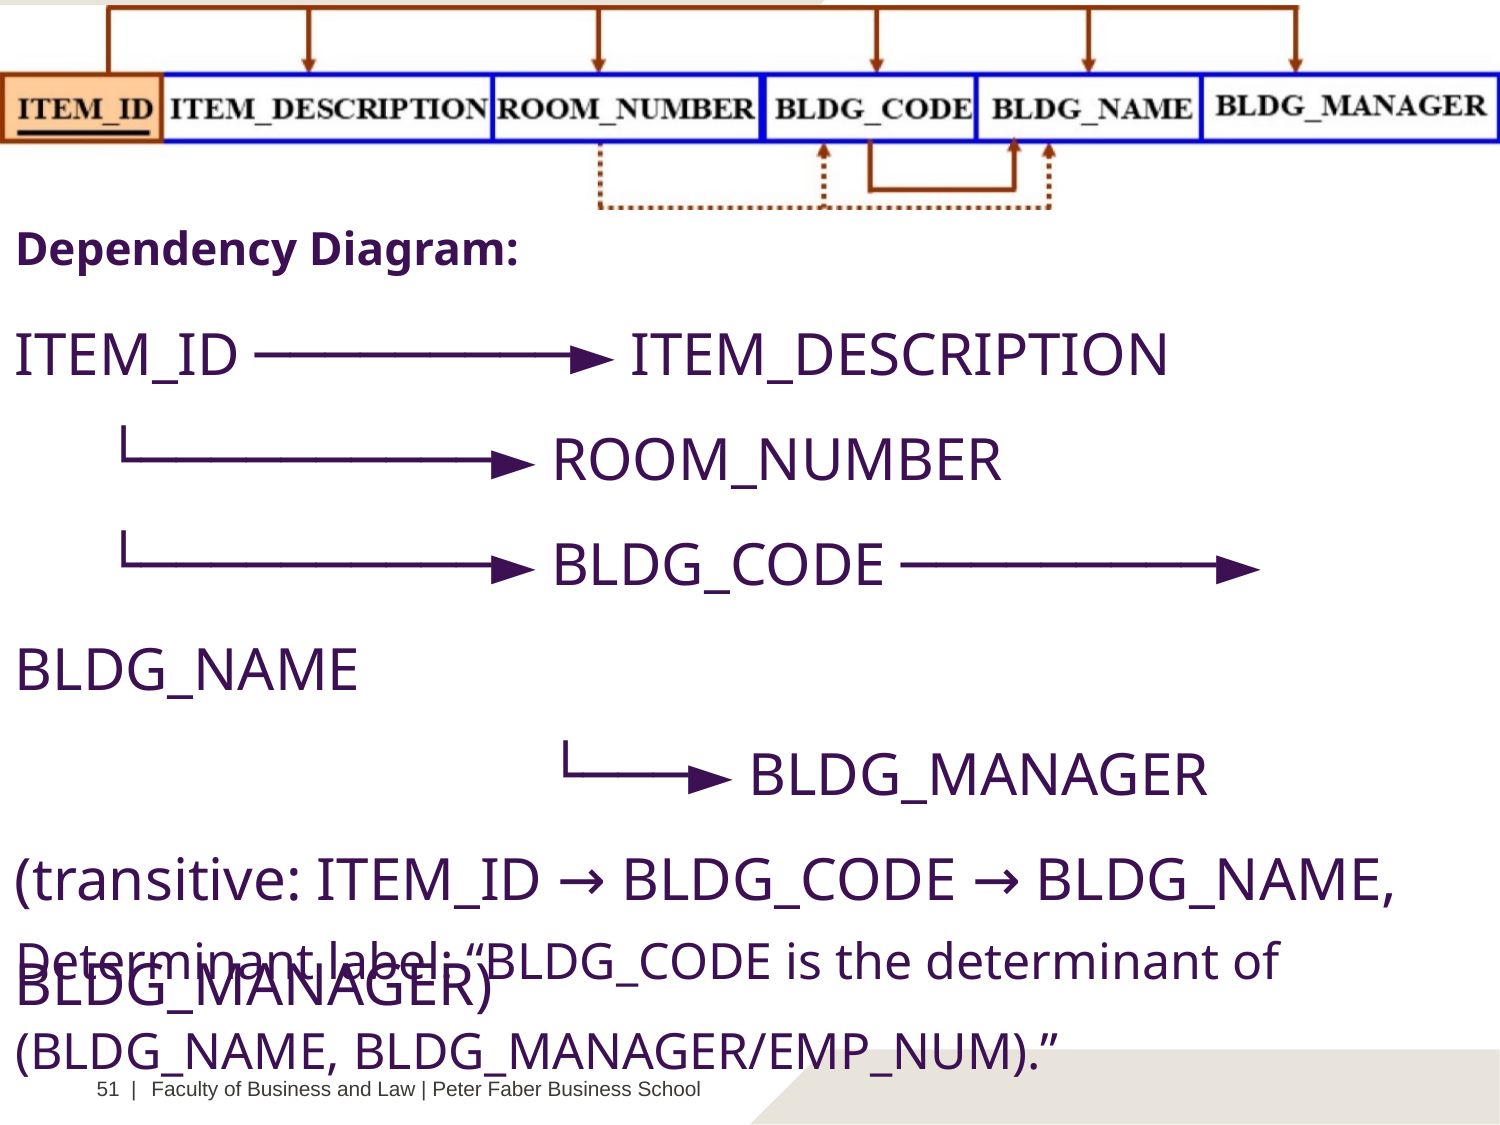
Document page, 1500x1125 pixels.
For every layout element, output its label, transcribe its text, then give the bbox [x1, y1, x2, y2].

text_box ITEM_ID ─────────► ITEM_DESCRIPTION └──────────► ROOM_NUMBER └──────────► BLDG_CODE ─────────► BLDG_NAME └───► BLDG_MANAGER (transitive: ITEM_ID → BLDG_CODE → BLDG_NAME, BLDG_MANAGER) [0, 274, 1500, 891]
slide_number 51 | [81, 1087, 156, 1109]
text_box Dependency Diagram: [0, 210, 1500, 274]
picture [0, 5, 1500, 210]
text_box Determinant label: “BLDG_CODE is the determinant of (BLDG_NAME, BLDG_MANAGER/EMP_NUM).” [0, 891, 1500, 1087]
footer Faculty of Business and Law | Peter Faber Business School [156, 1087, 824, 1109]
